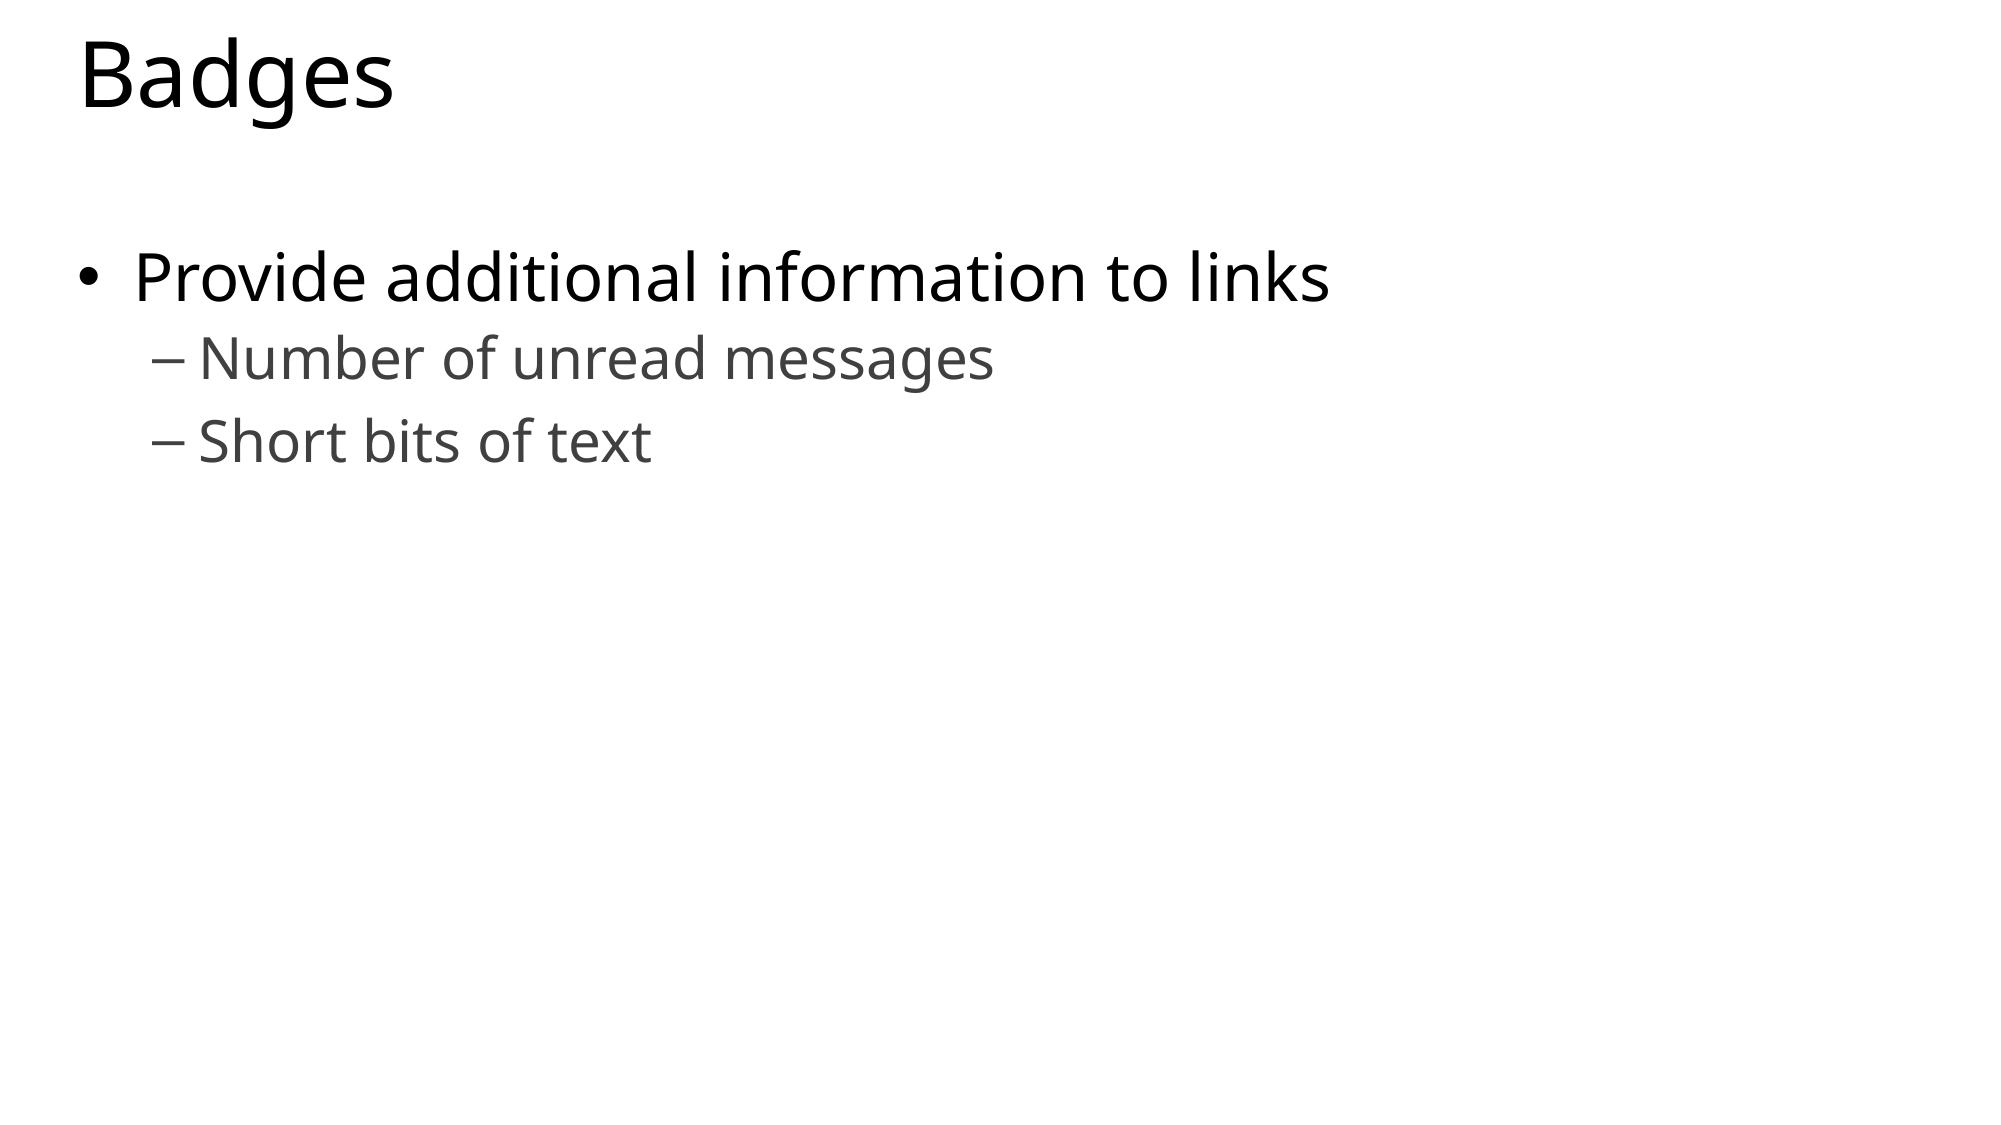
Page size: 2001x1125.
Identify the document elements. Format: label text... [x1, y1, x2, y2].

title Badges [62, 29, 1953, 205]
list Provide additional information to links Number of unread messages Short bits of text [62, 227, 1953, 1096]
